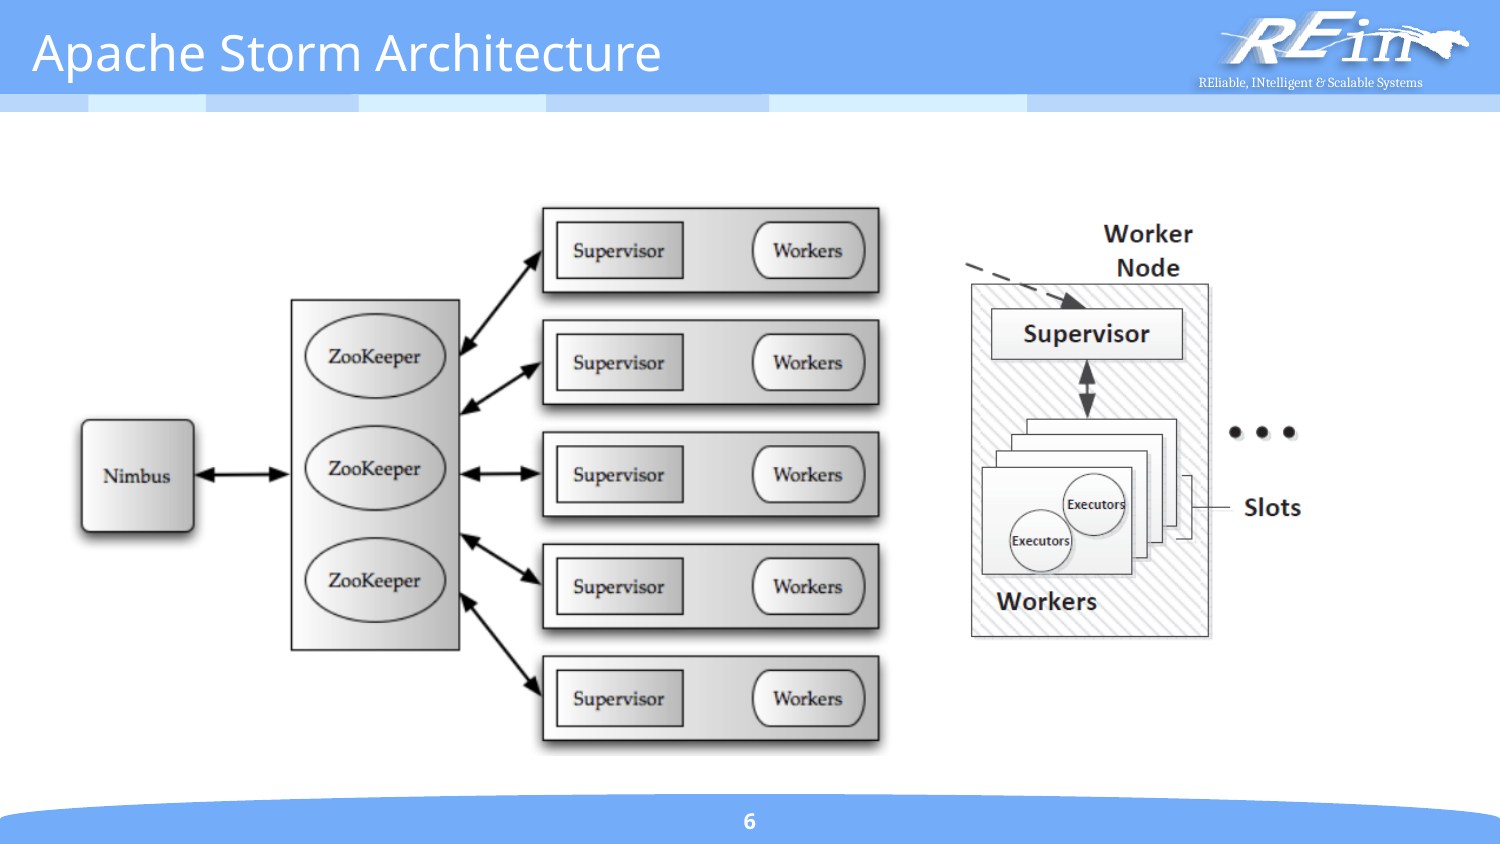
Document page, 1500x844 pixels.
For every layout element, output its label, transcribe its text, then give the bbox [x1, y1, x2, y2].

title Apache Storm Architecture [17, 17, 1136, 86]
picture [52, 185, 899, 756]
picture [957, 185, 1315, 663]
slide_number 6 [667, 802, 833, 842]
